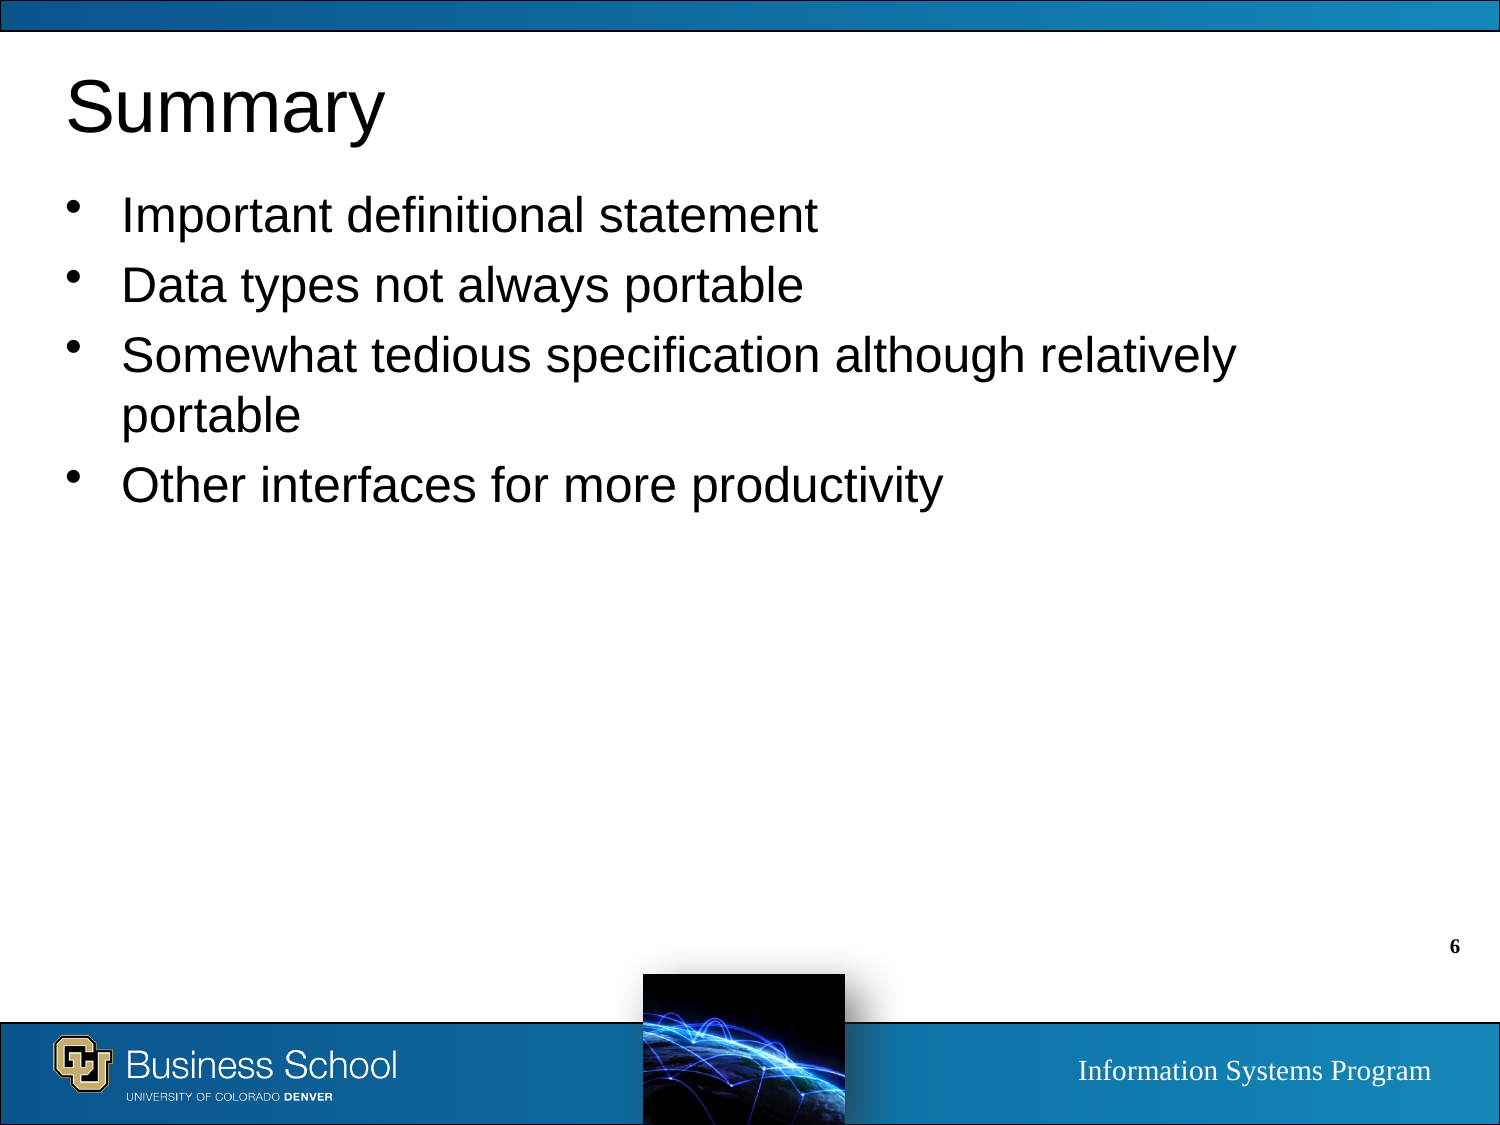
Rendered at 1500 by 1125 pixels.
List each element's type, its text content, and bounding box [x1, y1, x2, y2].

picture [53, 1034, 396, 1101]
picture [643, 974, 845, 1125]
title Summary [49, 49, 1426, 163]
list Important definitional statement Data types not always portable Somewhat tedious specification although relatively portable Other interfaces for more productivity [49, 174, 1426, 913]
